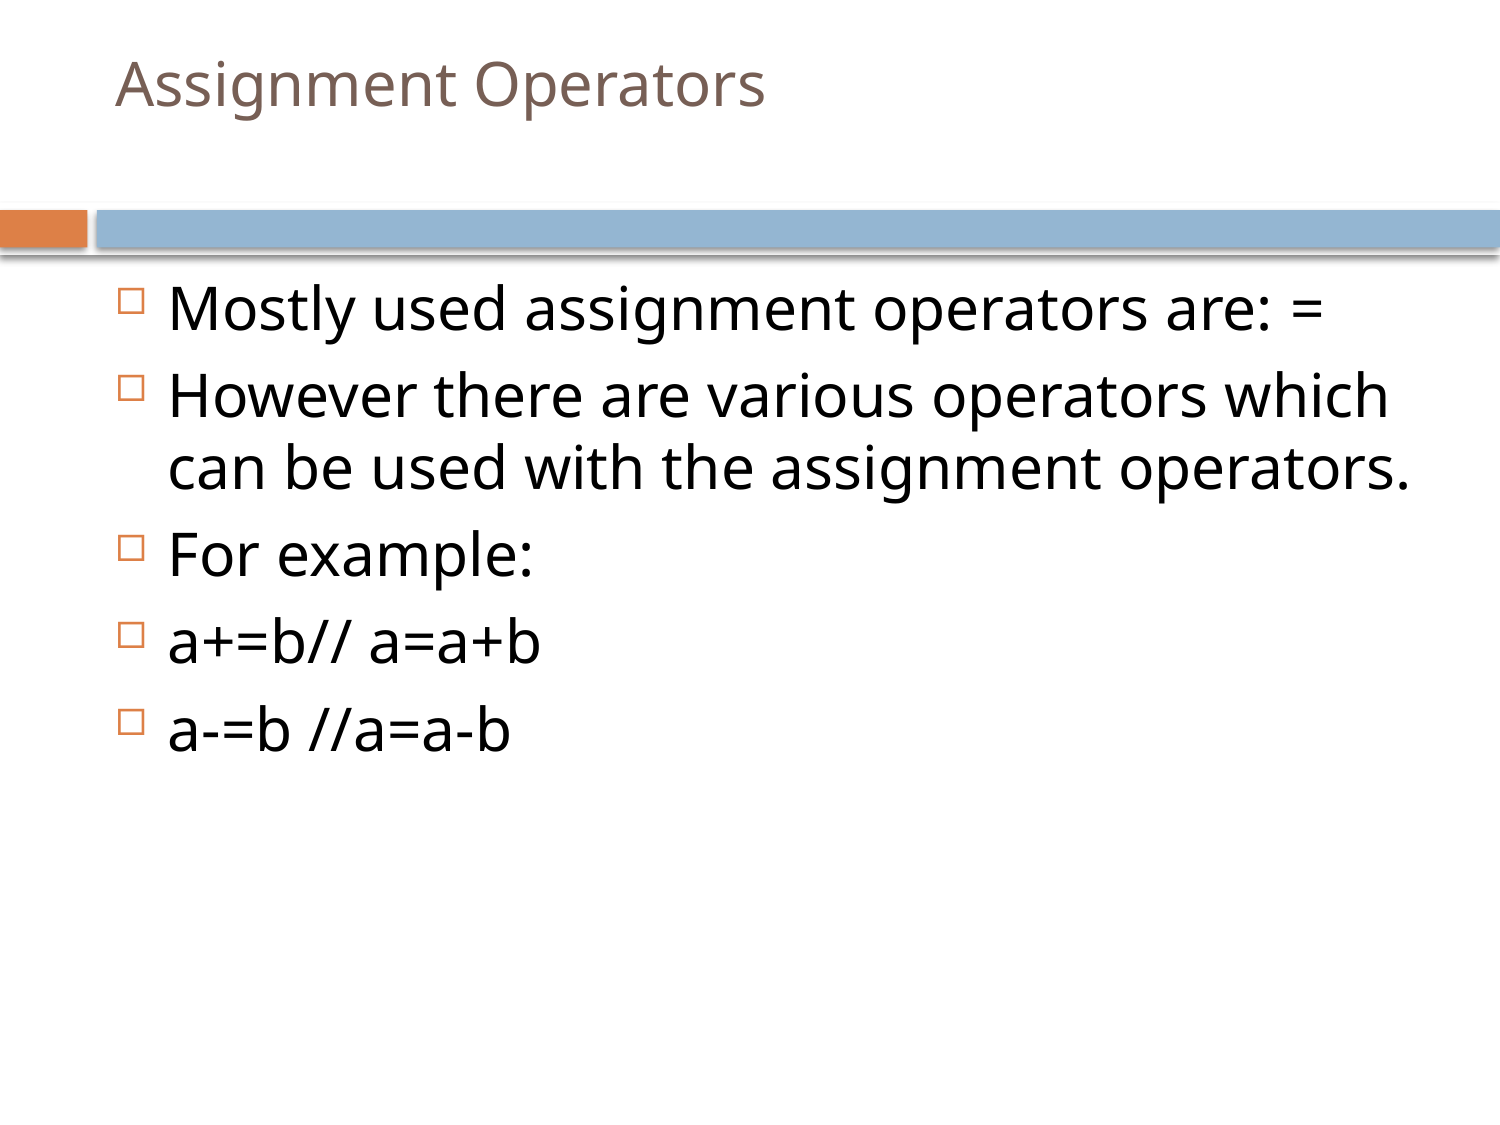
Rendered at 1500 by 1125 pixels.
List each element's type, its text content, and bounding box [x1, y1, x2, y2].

title Assignment Operators [100, 37, 1438, 200]
list Mostly used assignment operators are: = However there are various operators which can be used with the assignment operators. For example: a+=b// a=a+b a-=b //a=a-b [100, 262, 1438, 1000]
